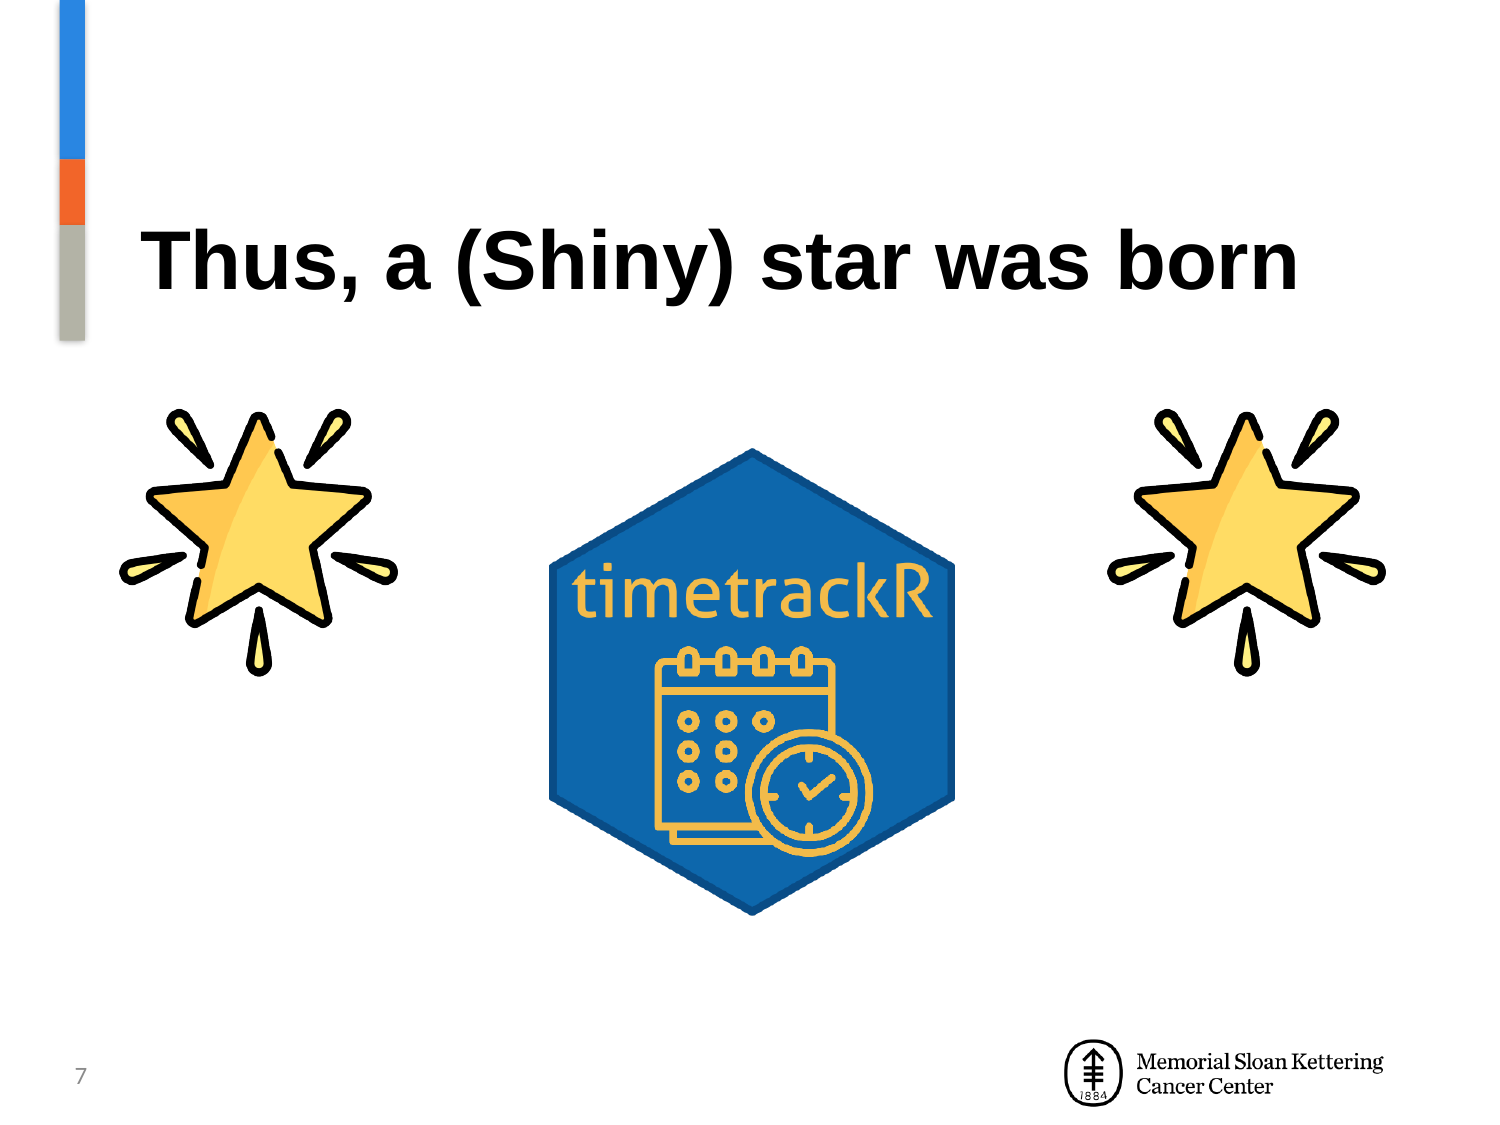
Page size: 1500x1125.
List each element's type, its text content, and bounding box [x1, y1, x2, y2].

picture [118, 403, 398, 682]
title Thus, a (Shiny) star was born [125, 198, 1380, 504]
slide_number 7 [59, 1044, 398, 1105]
picture [1107, 403, 1386, 682]
picture [549, 446, 955, 917]
